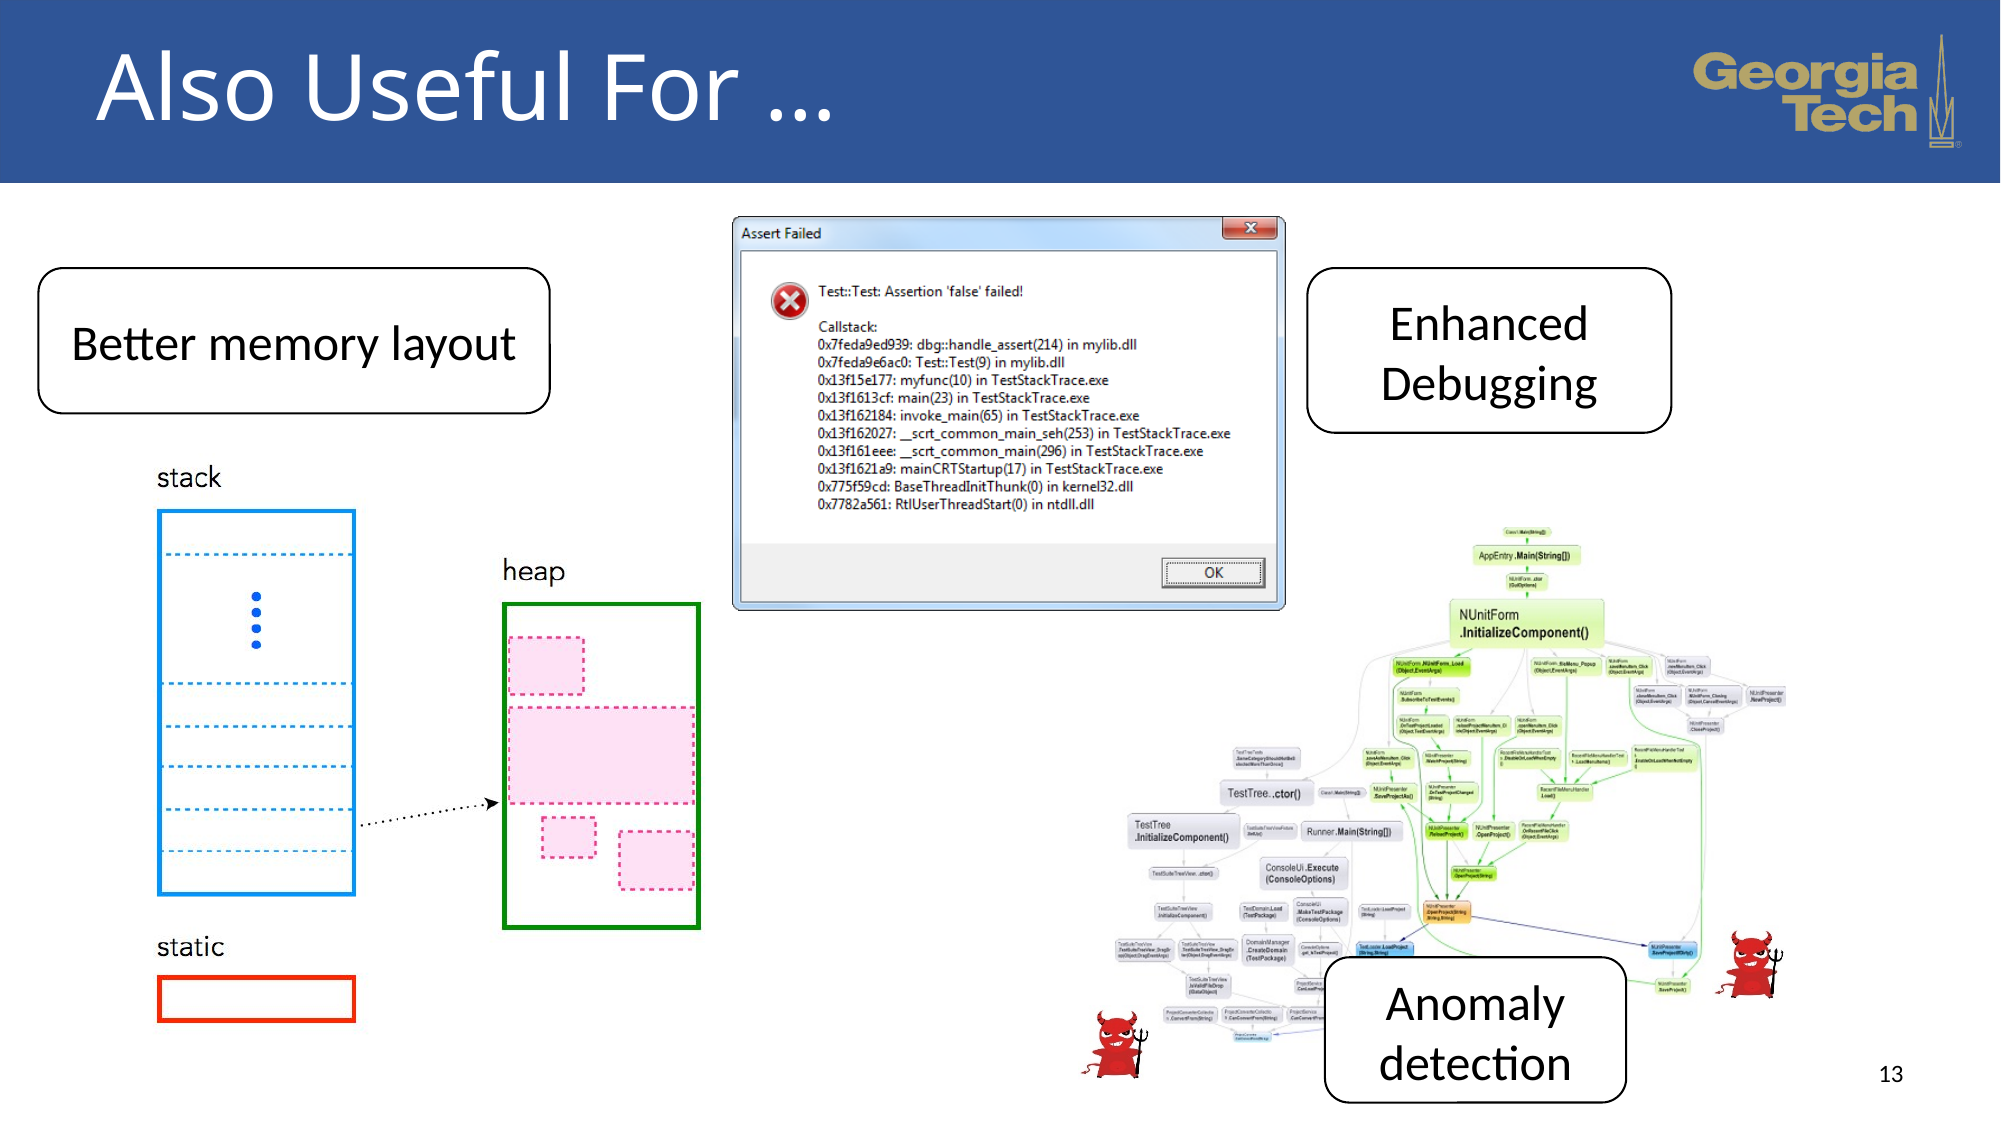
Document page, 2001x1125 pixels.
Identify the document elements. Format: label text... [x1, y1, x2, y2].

text_box Anomaly detection [1323, 1043, 1628, 1104]
picture [107, 216, 1786, 1080]
text_box Enhanced Debugging [1306, 267, 1673, 434]
text_box Better memory layout [37, 267, 551, 415]
slide_number 13 [1611, 1042, 1919, 1103]
title Also Useful For … [81, 0, 1919, 183]
picture [1919, 34, 1962, 148]
